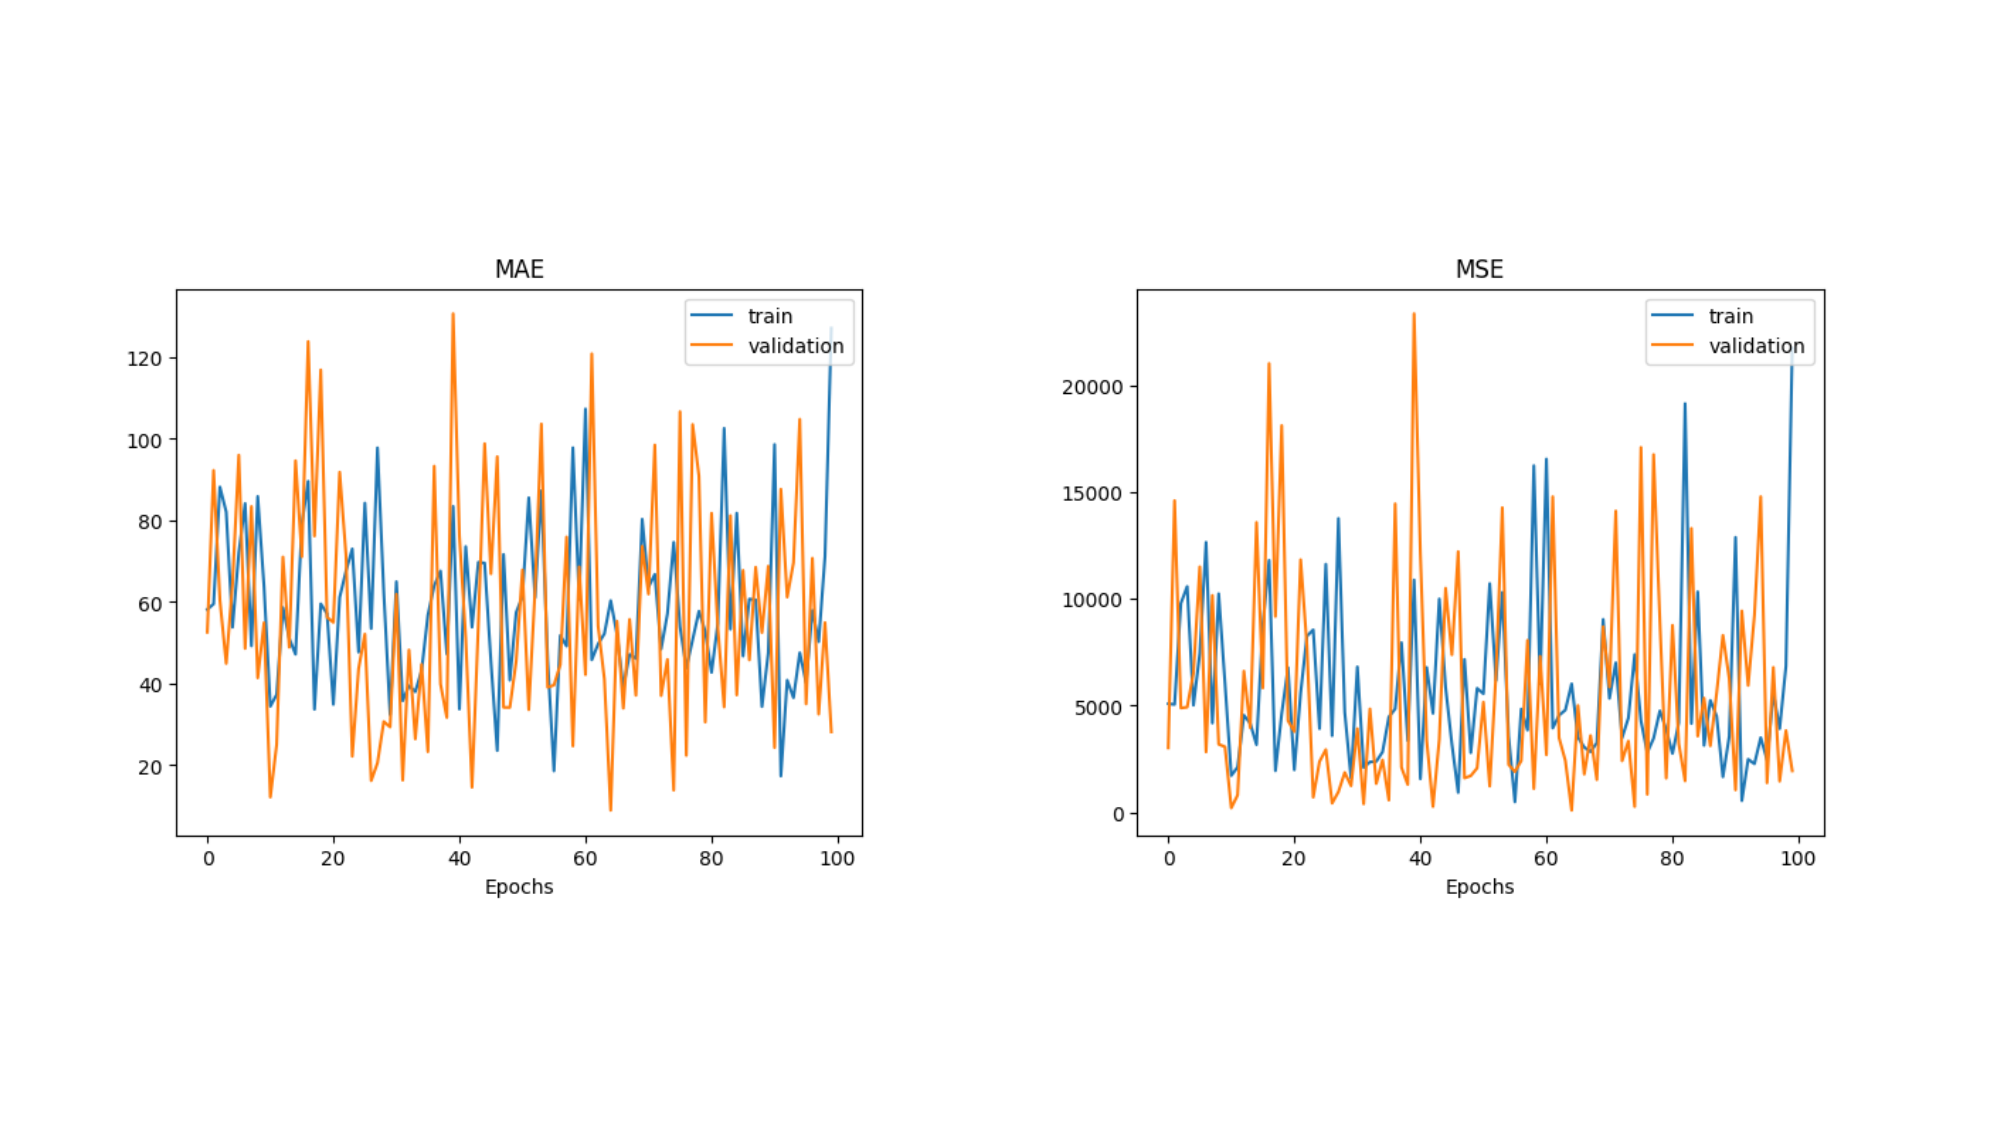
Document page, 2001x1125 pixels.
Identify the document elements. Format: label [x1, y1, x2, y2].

list [111, 244, 1837, 911]
